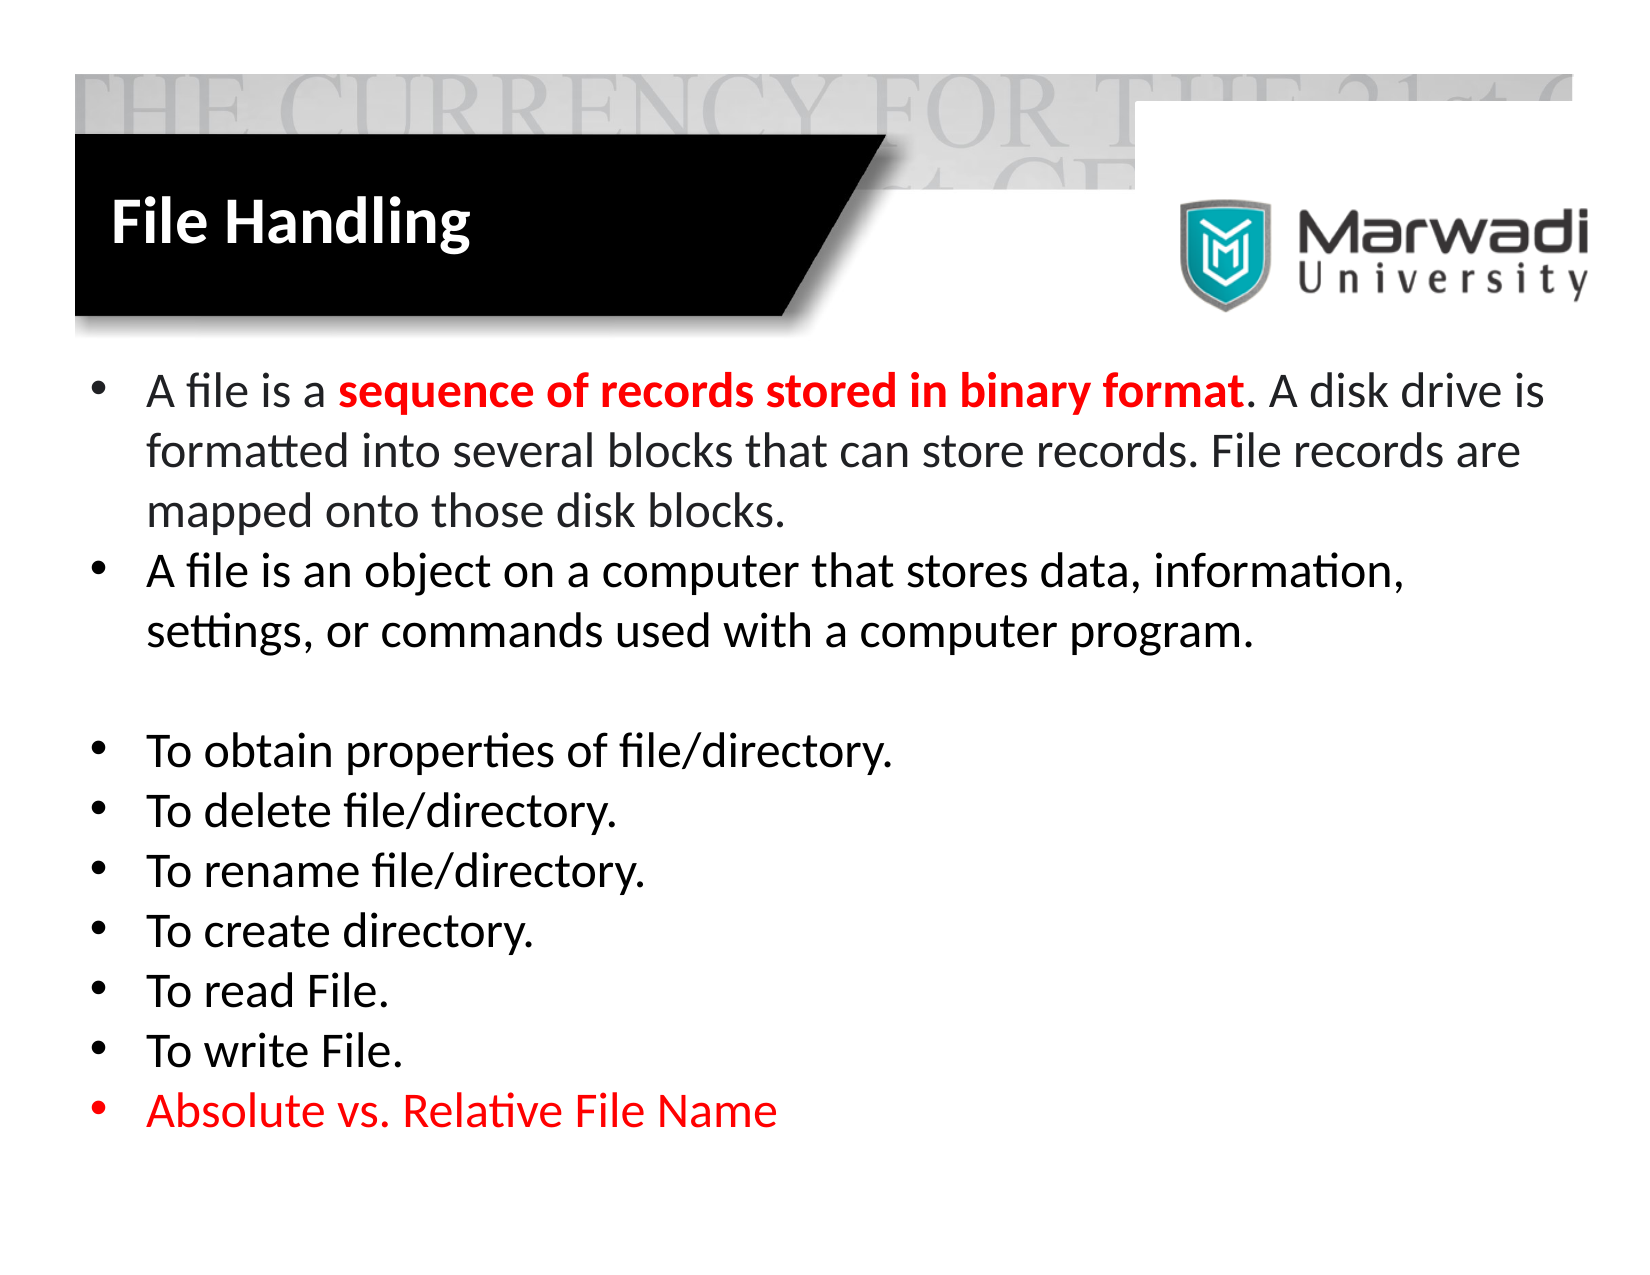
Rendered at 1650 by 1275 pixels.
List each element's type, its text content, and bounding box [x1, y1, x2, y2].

picture [75, 74, 1613, 341]
text_box File Handling [109, 174, 835, 257]
text_box A file is a sequence of records stored in binary format. A disk drive is formatted into several blocks that can store records. File records are mapped onto those disk blocks. A file is an object on a computer that stores data, information, settings, or commands used with a computer program. To obtain properties of file/directory. To delete file/directory. To rename file/directory. To create directory. To read File. To write File. Absolute vs. Relative File Name [74, 349, 1588, 1145]
